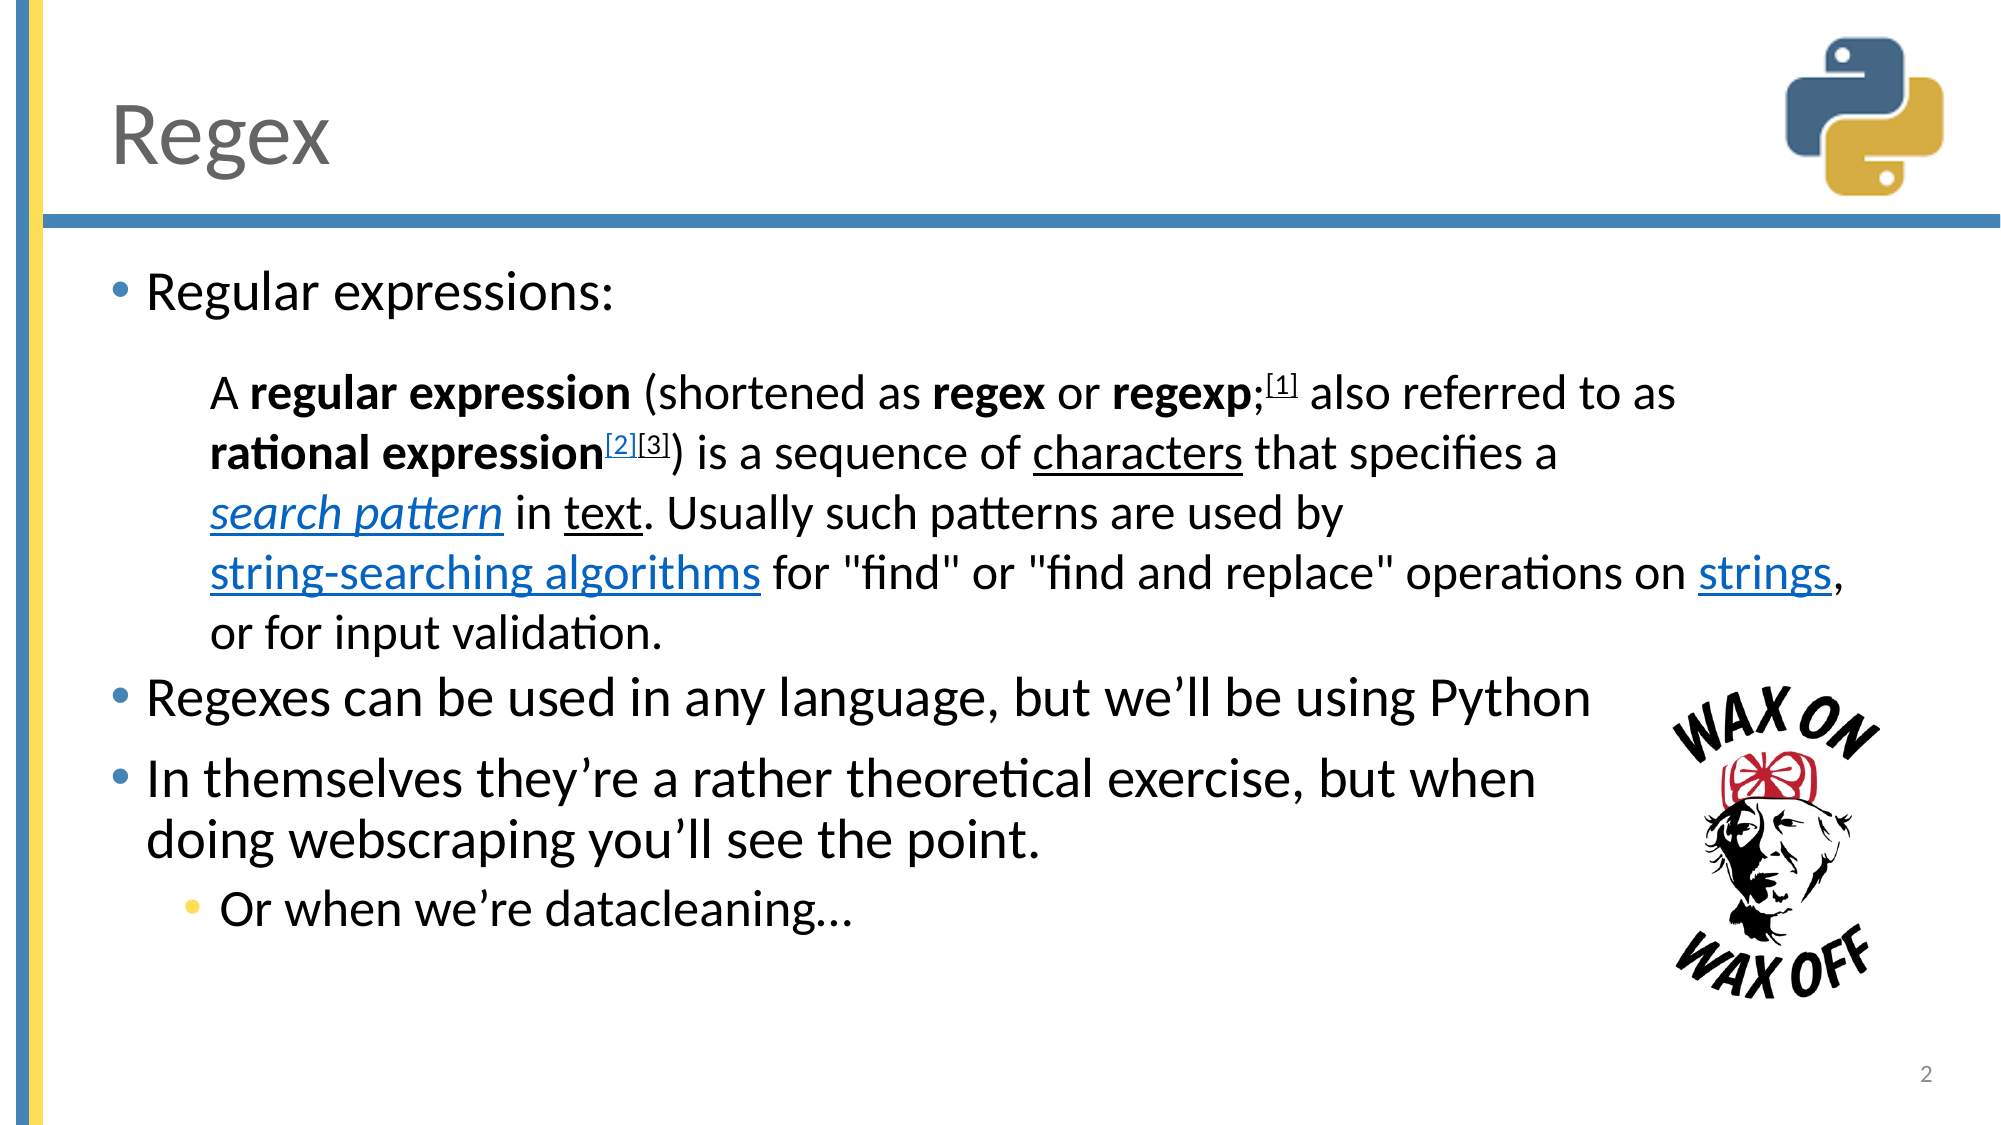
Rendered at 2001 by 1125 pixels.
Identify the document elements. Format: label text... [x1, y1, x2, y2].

picture [1747, 18, 1987, 205]
text_box A regular expression (shortened as regex or regexp;[1] also referred to as rational expression[2][3]) is a sequence of characters that specifies a search pattern in text. Usually such patterns are used by string-searching algorithms for "find" or "find and replace" operations on strings, or for input validation. [194, 352, 1863, 667]
slide_number 2 [1497, 1042, 1948, 1103]
title Regex [95, 59, 1863, 211]
picture [1604, 670, 1948, 1014]
list Regular expressions: Regexes can be used in any language, but we’ll be using Python In themselves they’re a rather theoretical exercise, but when doing webscraping you’ll see the point. Or when we’re datacleaning… [95, 254, 1619, 1014]
